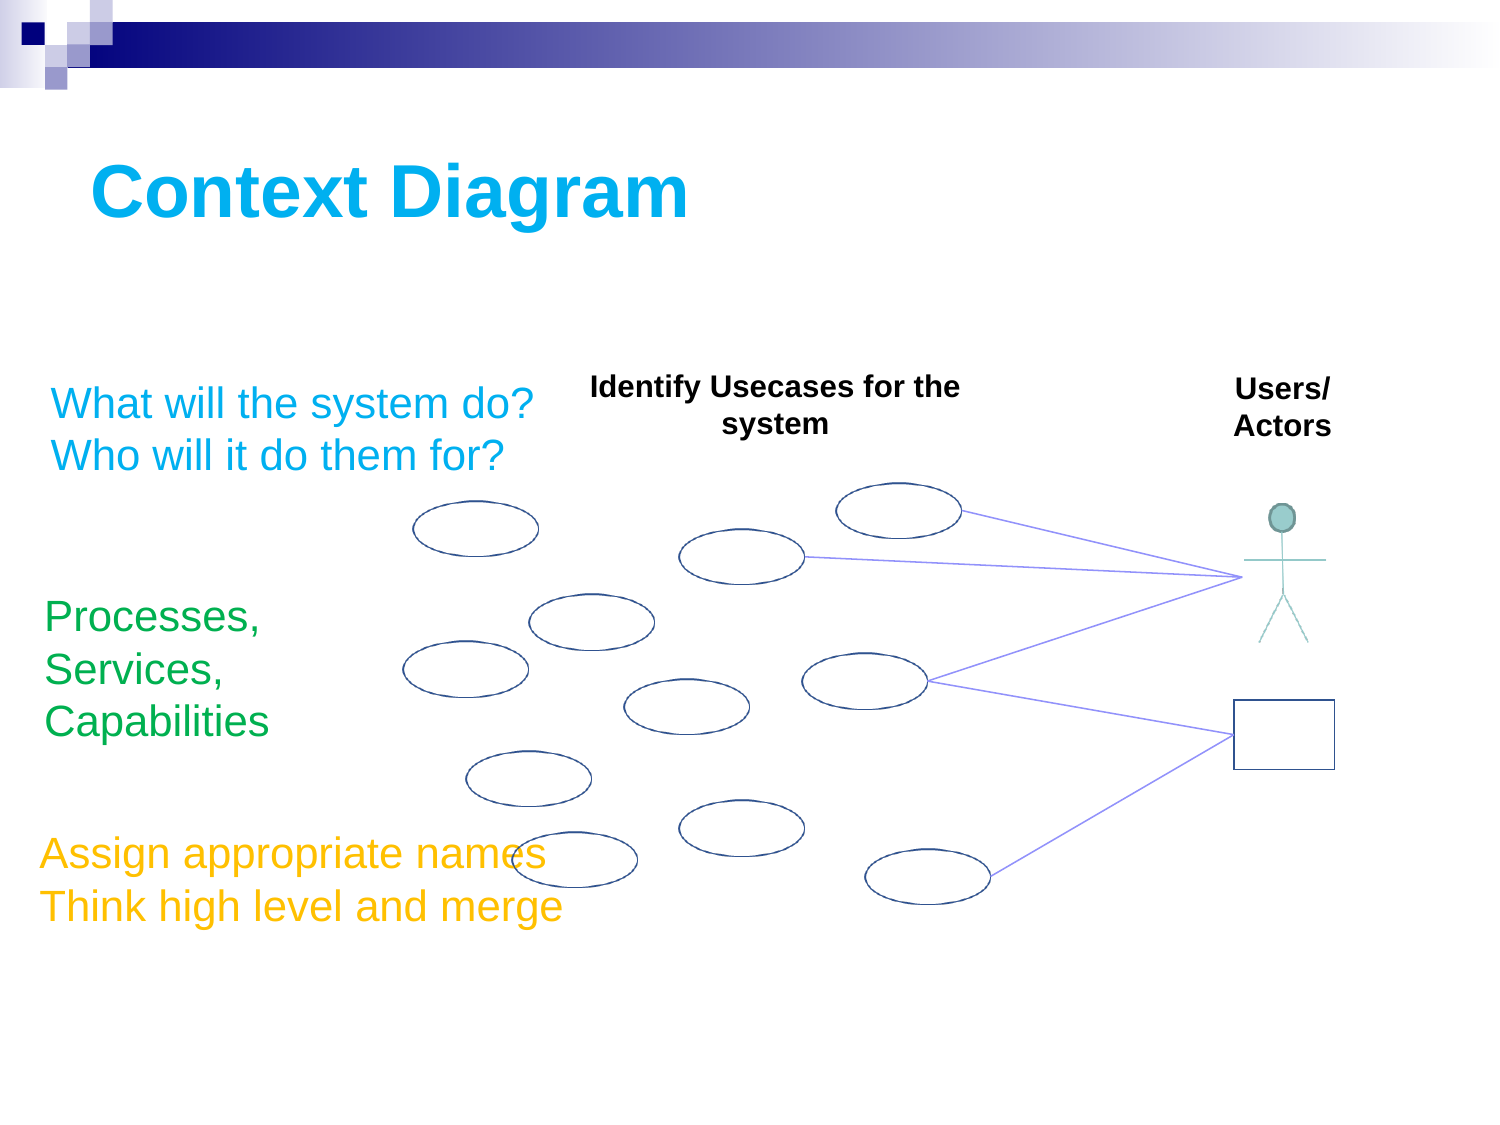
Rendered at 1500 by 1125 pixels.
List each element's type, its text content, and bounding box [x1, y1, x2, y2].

text_box What will the system do? Who will it do them for? [35, 367, 569, 487]
picture [1241, 502, 1327, 652]
text_box Processes, Services, Capabilities [29, 580, 403, 753]
title Context Diagram [75, 75, 1425, 300]
picture [835, 482, 962, 539]
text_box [990, 743, 1235, 877]
picture [678, 799, 806, 857]
picture [411, 500, 539, 558]
text_box Assign appropriate names Think high level and merge [24, 817, 587, 938]
picture [623, 678, 751, 735]
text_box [927, 576, 1243, 682]
picture [511, 830, 638, 888]
picture [801, 652, 927, 710]
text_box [927, 689, 1235, 735]
picture [464, 750, 592, 808]
text_box Identify Usecases for the system [538, 358, 1013, 449]
picture [864, 848, 991, 905]
picture [1235, 699, 1335, 771]
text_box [804, 556, 1243, 578]
picture [678, 528, 806, 586]
picture [401, 593, 655, 698]
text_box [961, 510, 1243, 556]
text_box Users/Actors [1178, 360, 1388, 451]
